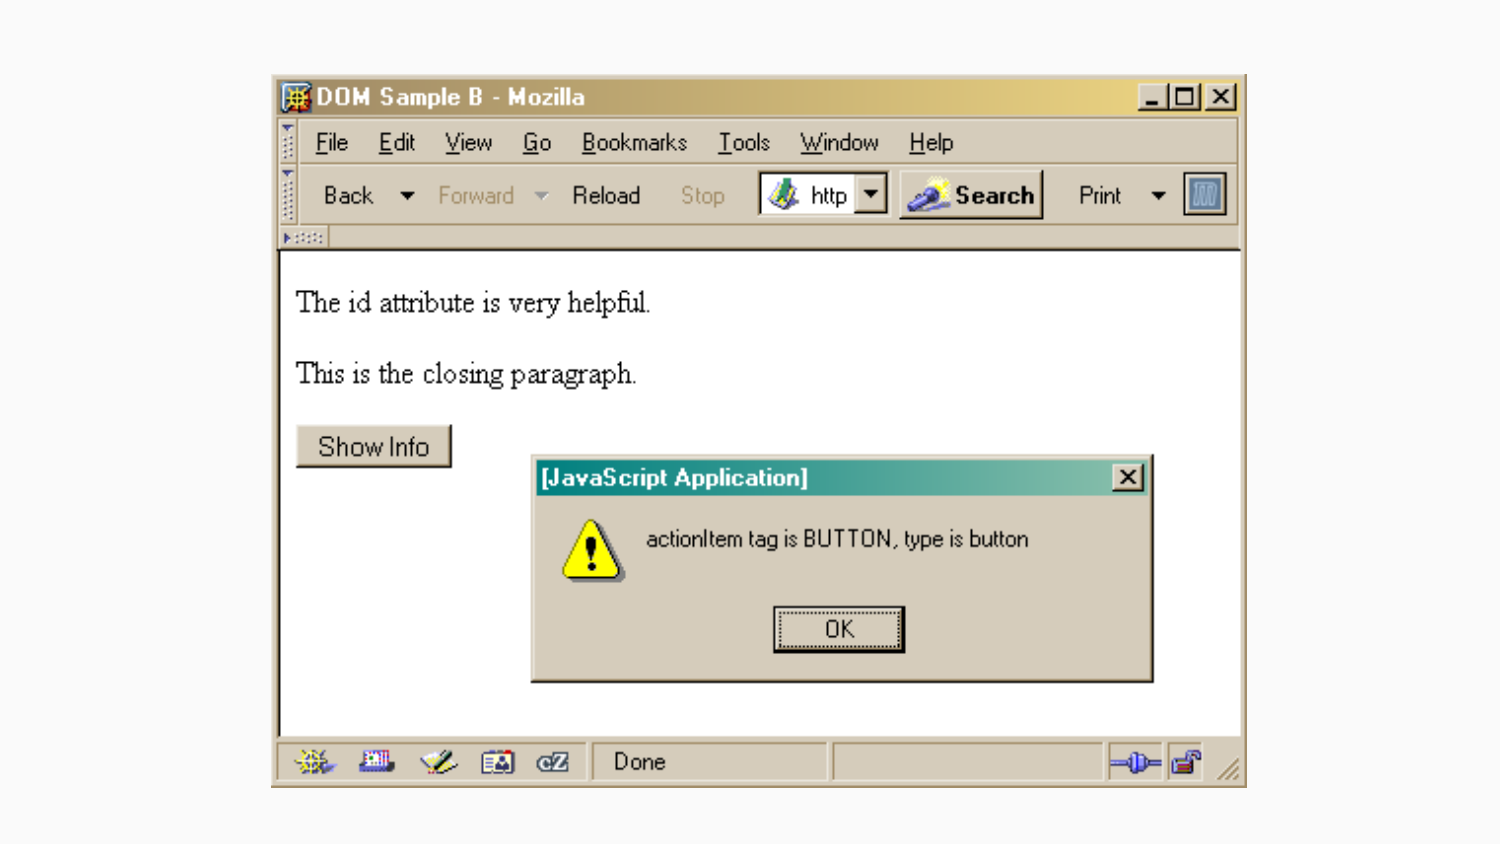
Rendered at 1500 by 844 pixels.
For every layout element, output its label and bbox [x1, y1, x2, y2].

picture [271, 74, 1248, 789]
